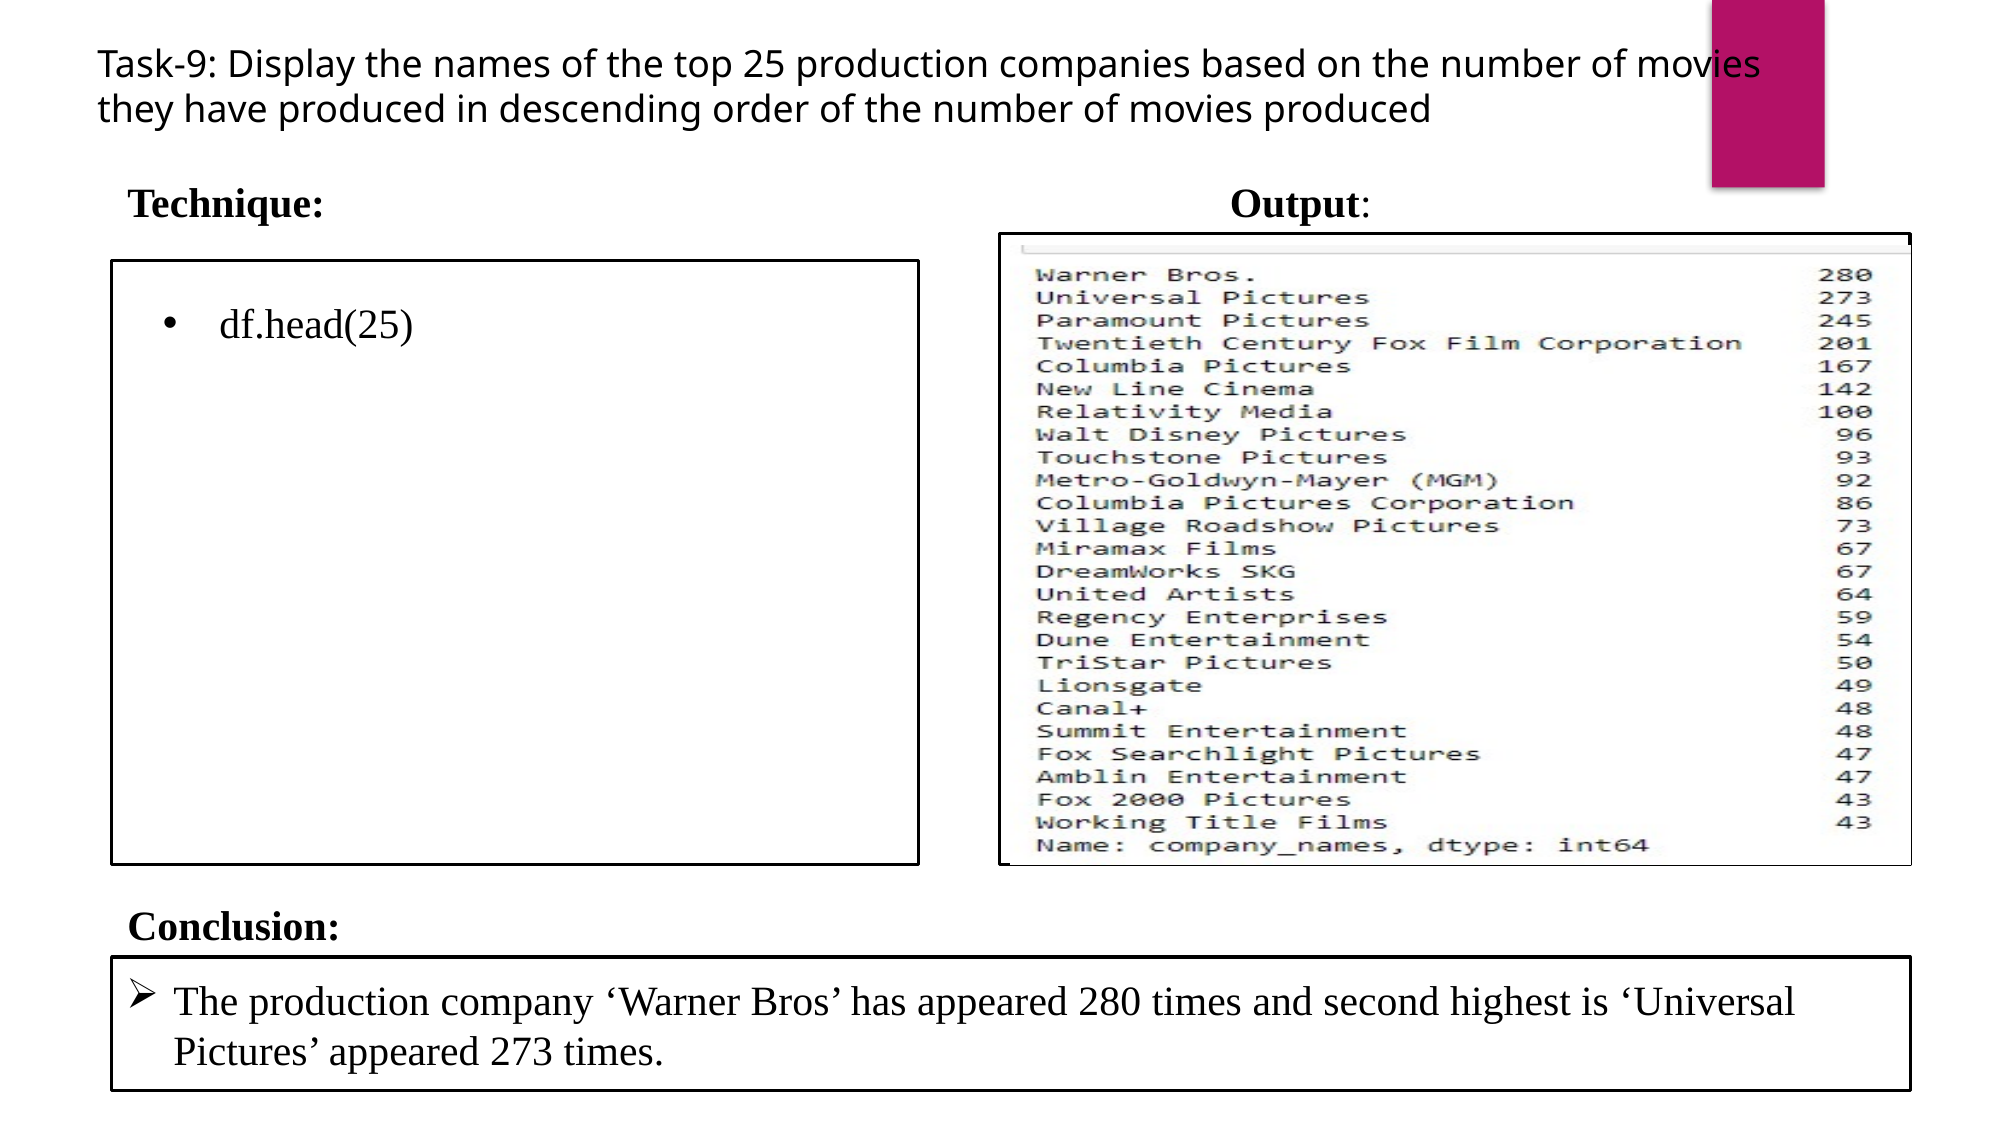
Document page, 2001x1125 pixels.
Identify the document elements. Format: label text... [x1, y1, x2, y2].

text_box Output: [1215, 167, 1496, 232]
text_box [998, 232, 1912, 866]
text_box Conclusion: [112, 891, 494, 957]
text_box [110, 259, 920, 866]
text_box df.head(25) [148, 264, 515, 355]
text_box Technique: [112, 167, 494, 233]
text_box The production company ‘Warner Bros’ has appeared 280 times and second highest is ‘Universal Pictures’ appeared 273 times. [110, 955, 1912, 1092]
picture [1010, 245, 1911, 865]
text_box Task-9: Display the names of the top 25 production companies based on the number of movies they have produced in descending order of the number of movies produced [82, 32, 1806, 137]
